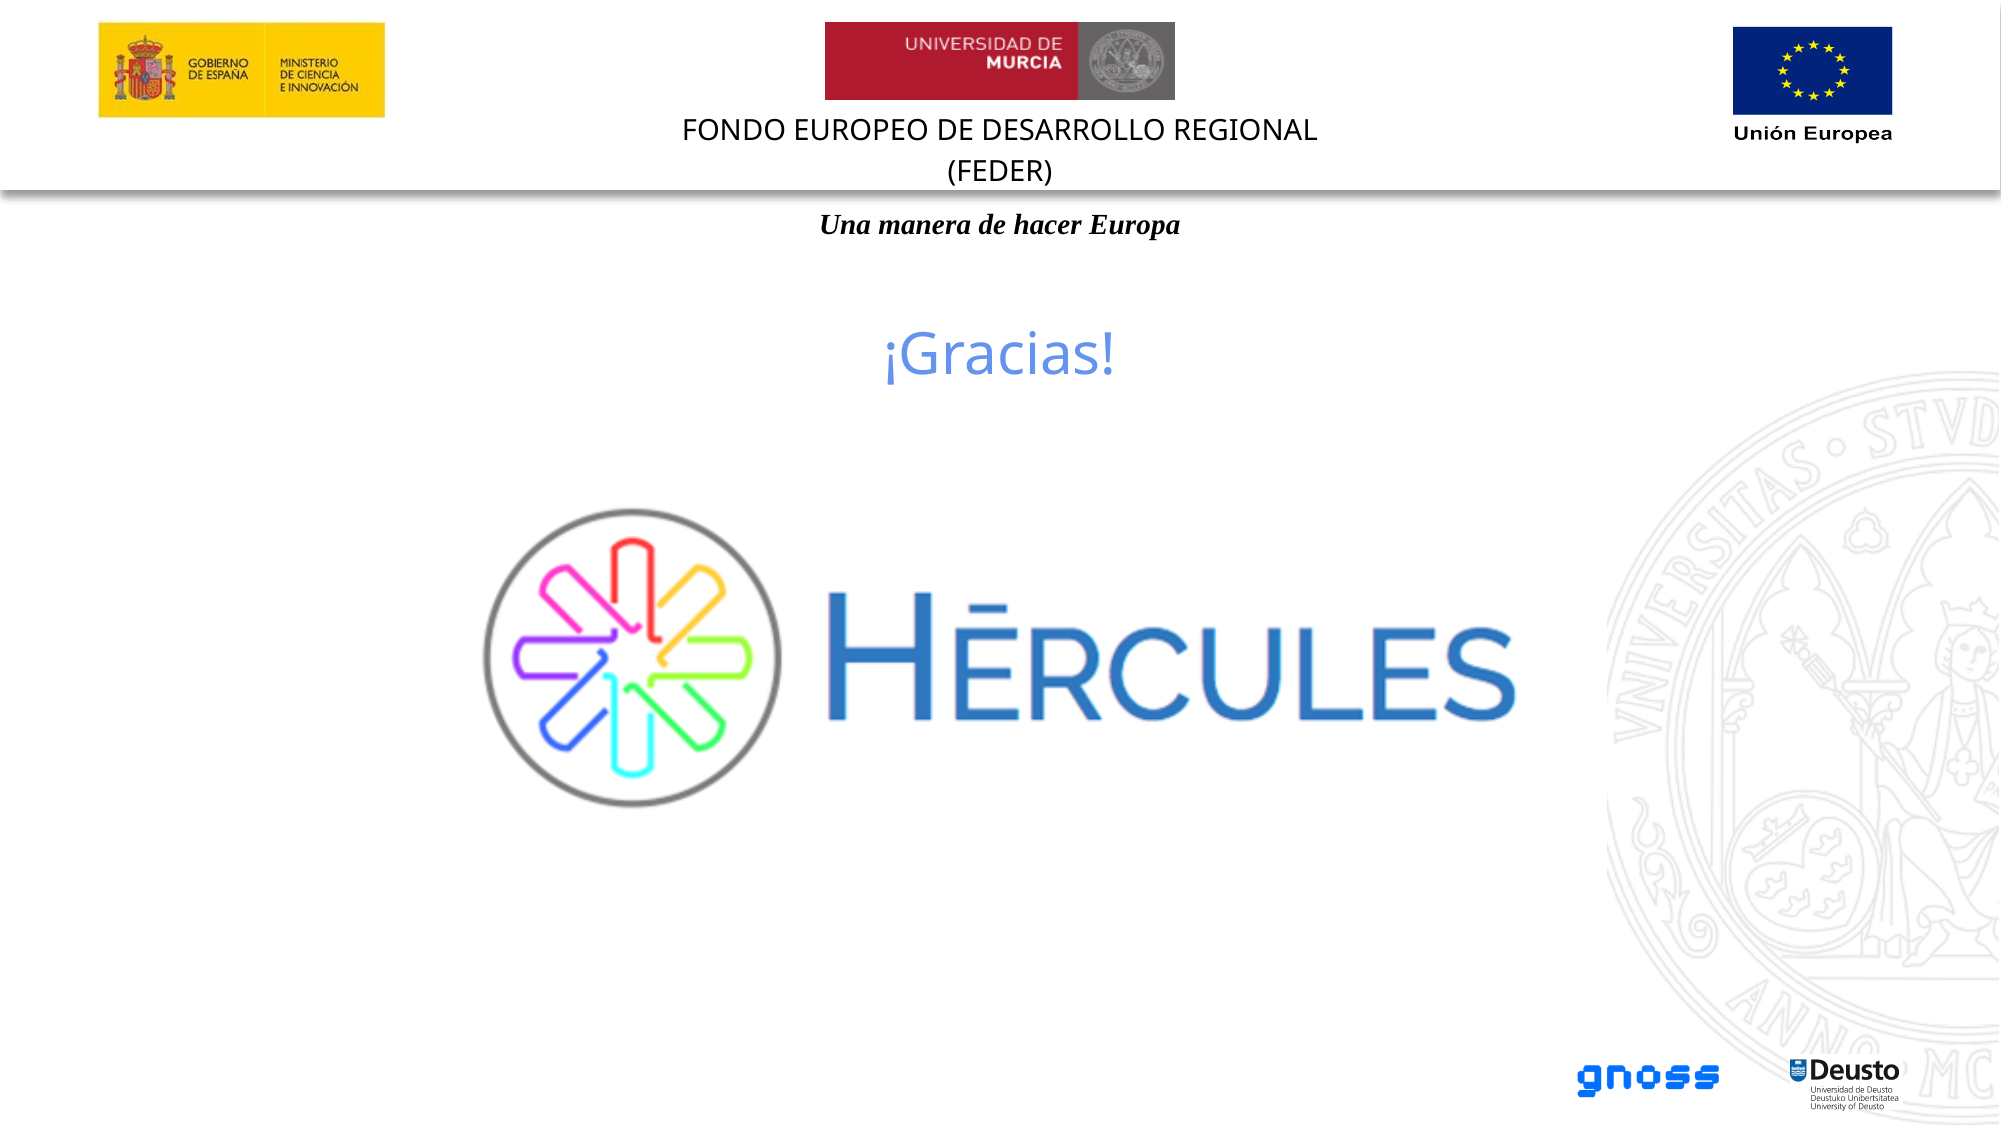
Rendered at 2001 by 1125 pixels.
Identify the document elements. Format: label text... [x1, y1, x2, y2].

title ¡Gracias! [120, 226, 1880, 395]
picture [97, 20, 387, 119]
picture [825, 22, 1175, 100]
picture [1726, 22, 1904, 148]
picture [393, 371, 1999, 1125]
